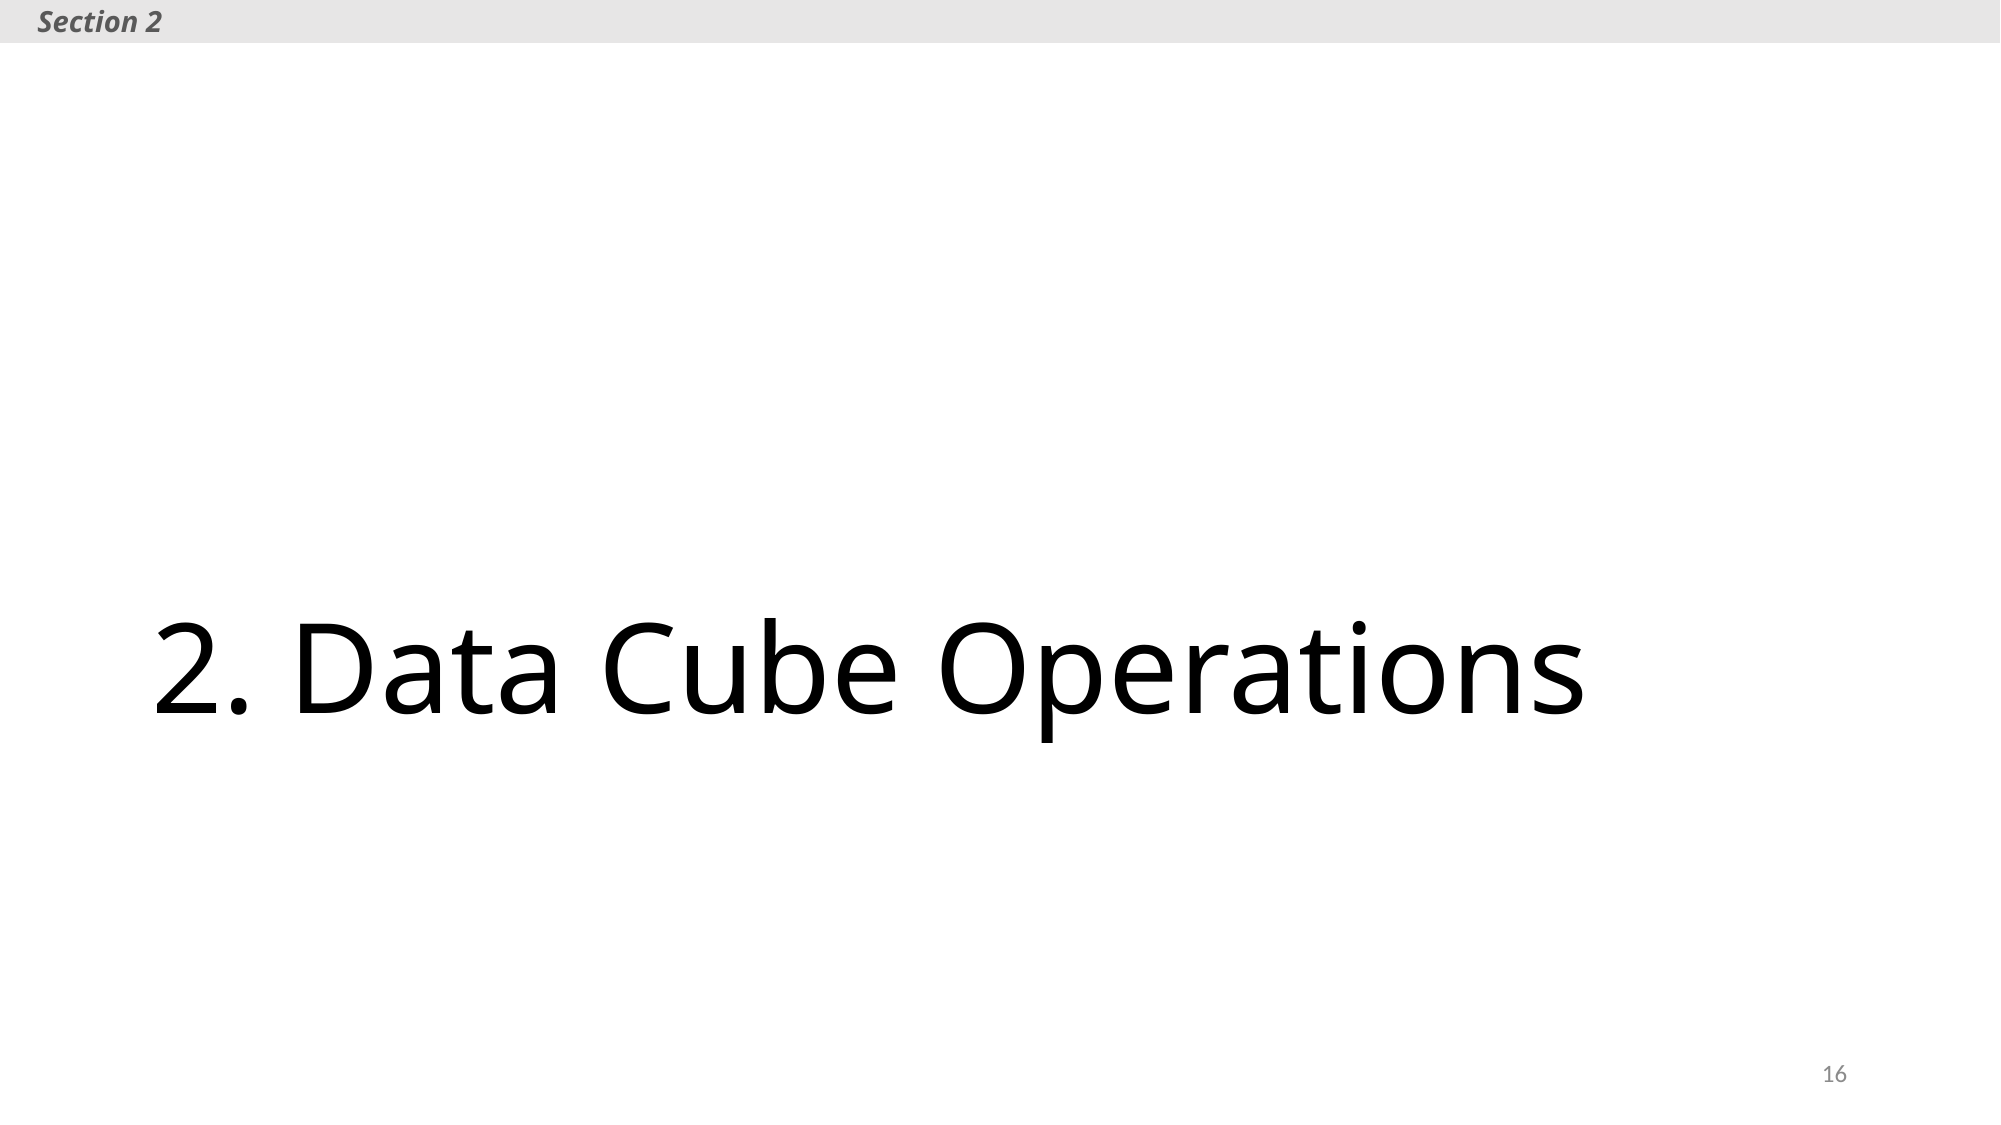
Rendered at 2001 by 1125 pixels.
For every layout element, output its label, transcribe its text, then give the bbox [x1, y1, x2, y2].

slide_number 16 [1412, 1042, 1863, 1103]
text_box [0, 0, 2000, 47]
title 2. Data Cube Operations [136, 280, 1862, 749]
